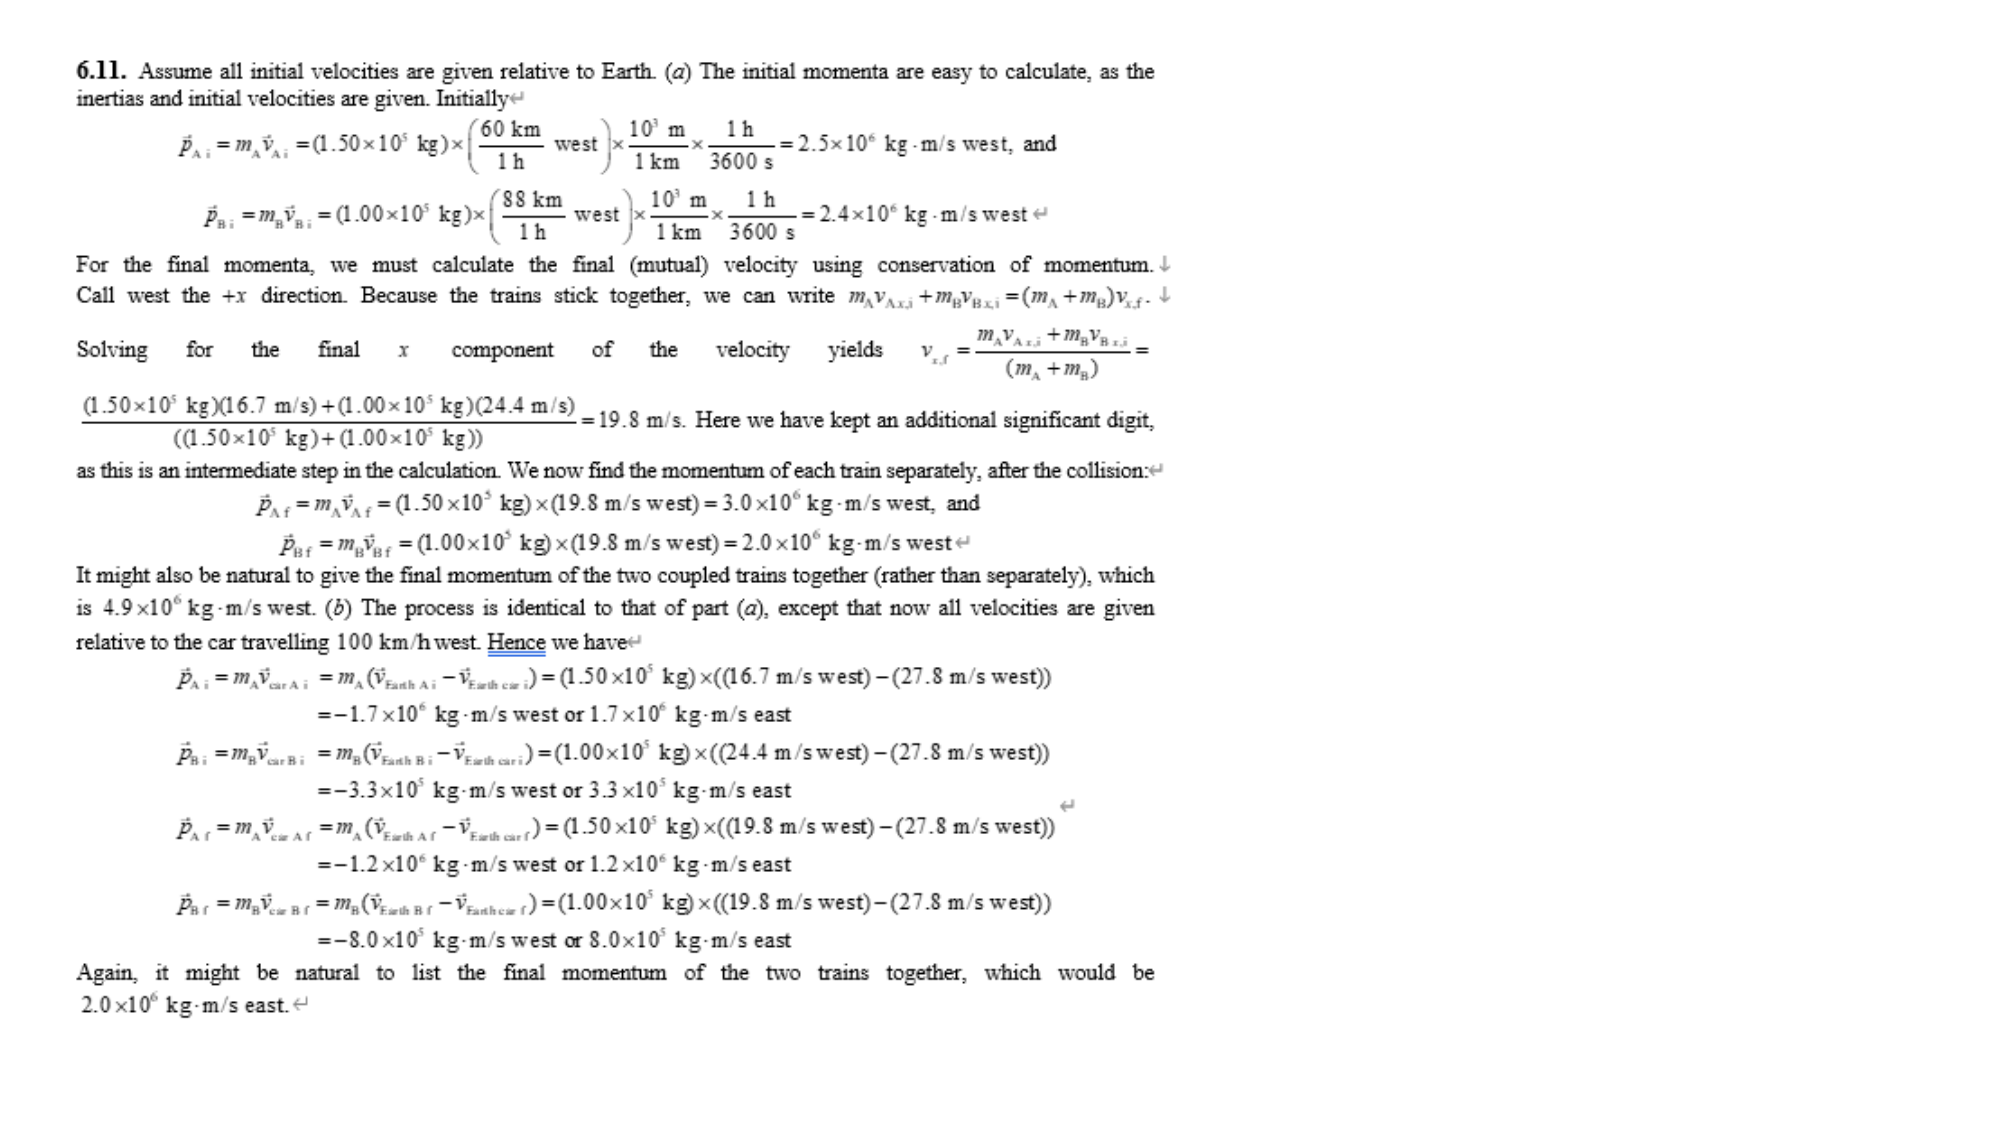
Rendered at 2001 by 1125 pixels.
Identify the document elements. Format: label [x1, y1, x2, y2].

picture [66, 52, 1187, 1029]
